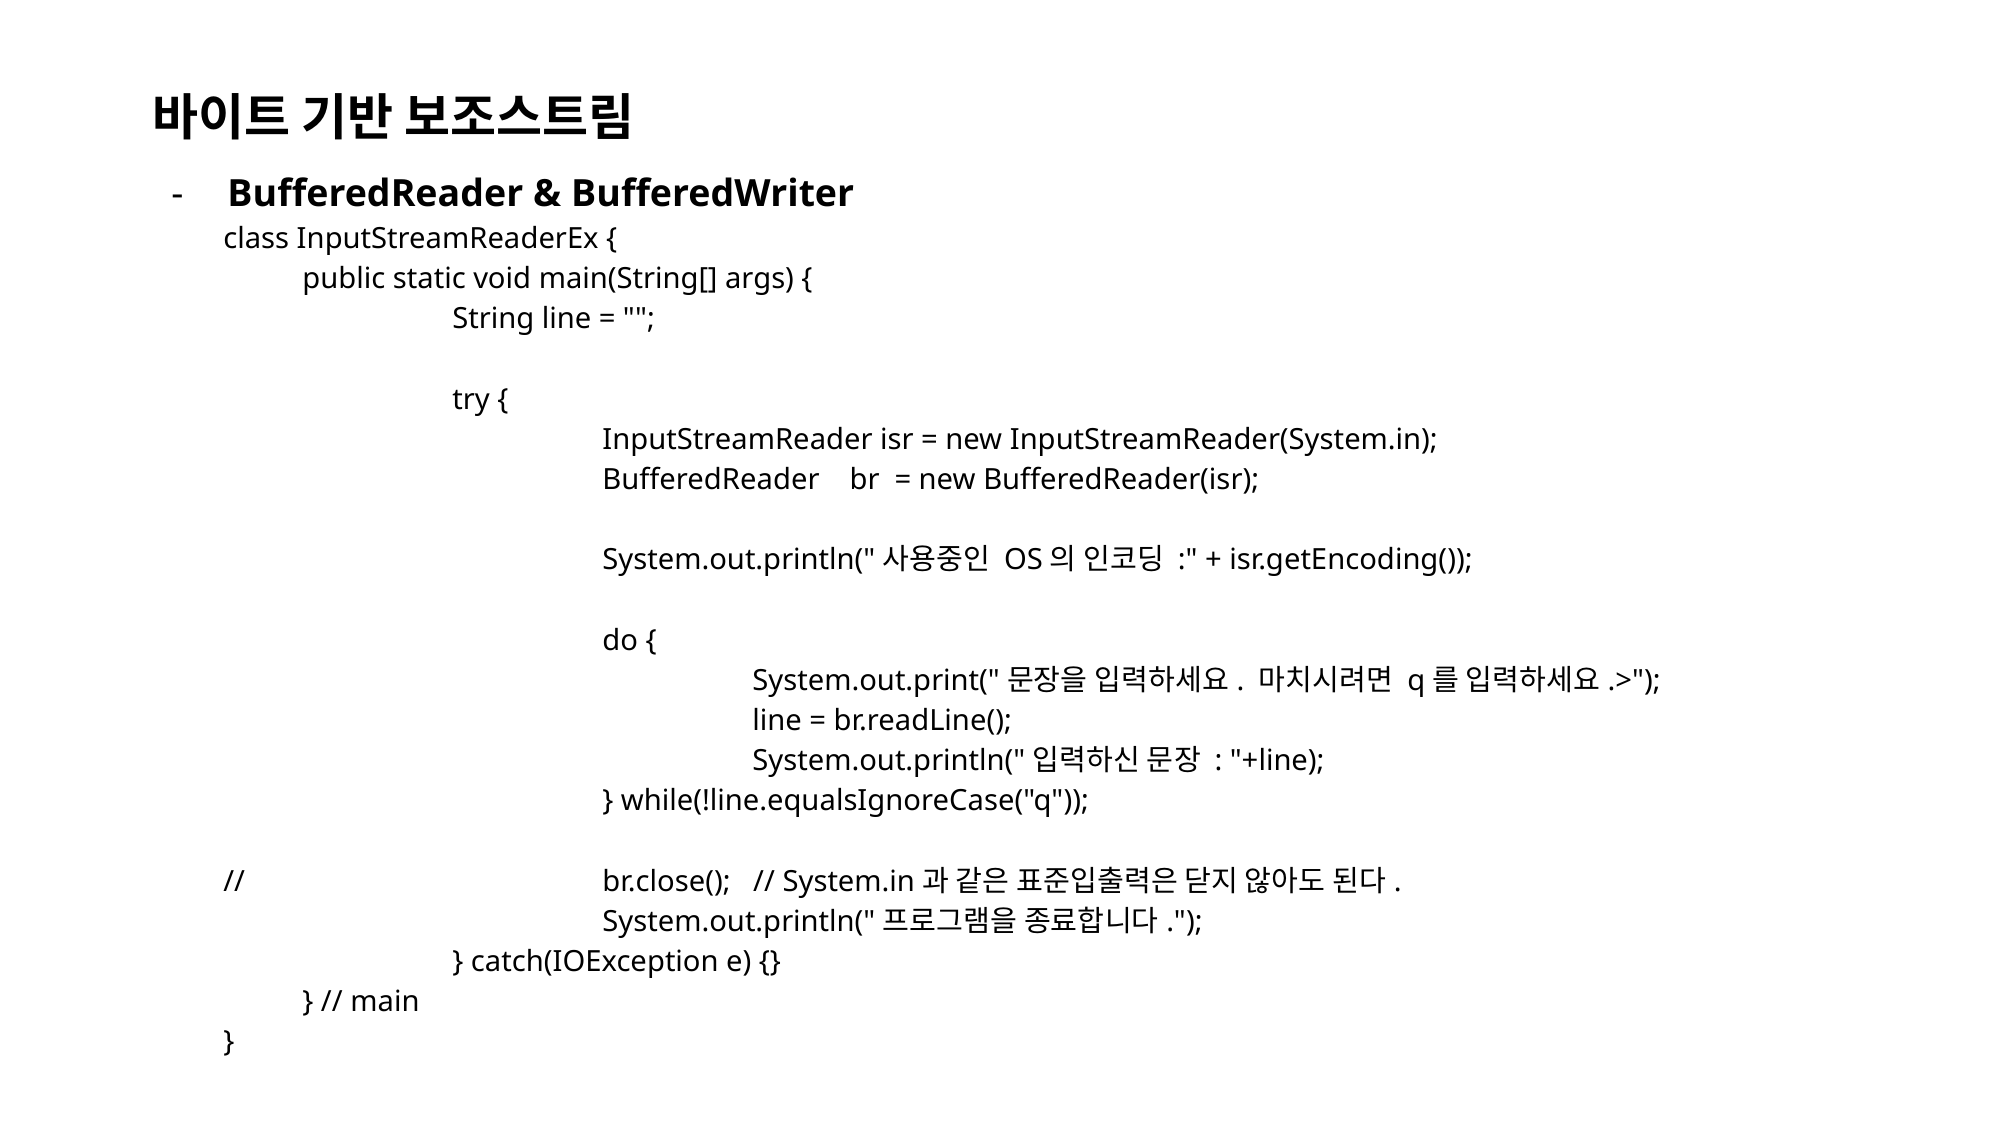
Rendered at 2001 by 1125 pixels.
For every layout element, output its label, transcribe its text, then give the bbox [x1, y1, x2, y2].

list 바이트 기반 보조스트림 BufferedReader & BufferedWriter class InputStreamReaderEx { public static void main(String[] args) { String line = ""; try { InputStreamReader isr = new InputStreamReader(System.in); BufferedReader br = new BufferedReader(isr); System.out.println("사용중인 OS의 인코딩 :" + isr.getEncoding()); do { System.out.print("문장을 입력하세요. 마치시려면 q를 입력하세요.>"); line = br.readLine(); System.out.println("입력하신 문장 : "+line); } while(!line.equalsIgnoreCase("q")); // br.close(); // System.in과 같은 표준입출력은 닫지 않아도 된다. System.out.println("프로그램을 종료합니다."); } catch(IOException e) {} } // main } [137, 85, 1863, 1058]
